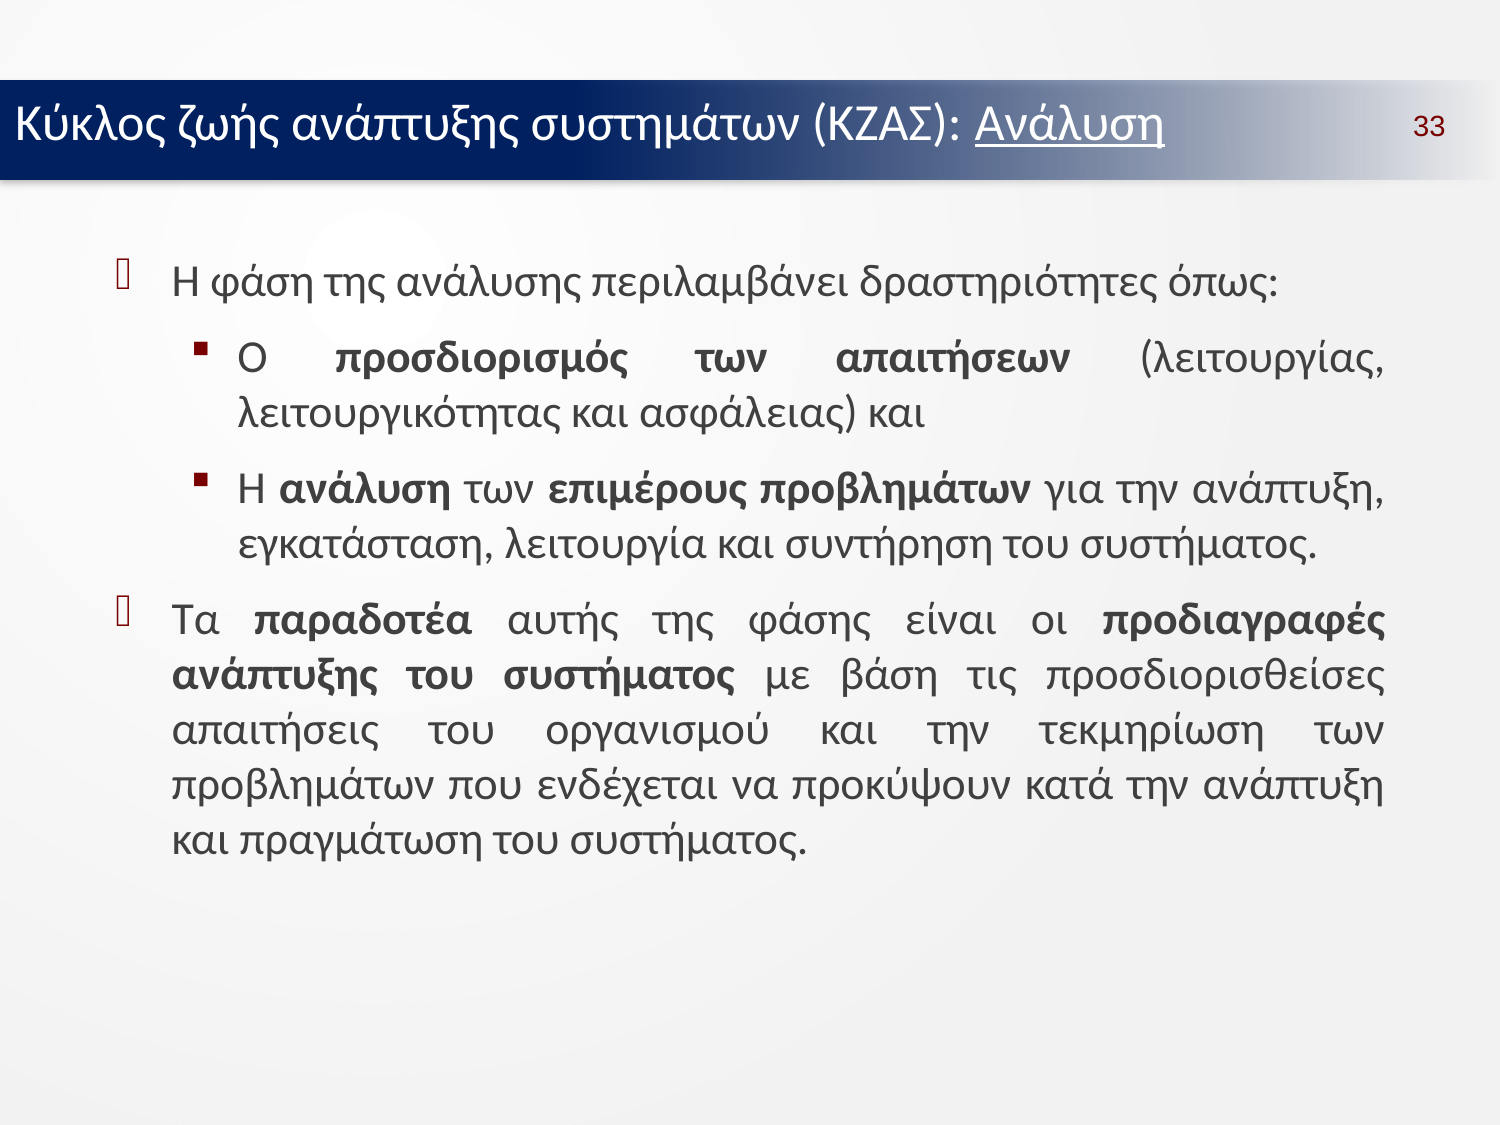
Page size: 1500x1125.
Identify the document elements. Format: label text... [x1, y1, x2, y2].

list Η φάση της ανάλυσης περιλαμβάνει δραστηριότητες όπως: Ο προσδιορισμός των απαιτήσεων (λειτουργίας, λειτουργικότητας και ασφάλειας) και Η ανάλυση των επιμέρους προβλημάτων για την ανάπτυξη, εγκατάσταση, λειτουργία και συντήρηση του συστήματος. Τα παραδοτέα αυτής της φάσης είναι οι προδιαγραφές ανάπτυξης του συστήματος με βάση τις προσδιορισθείσες απαιτήσεις του οργανισμού και την τεκμηρίωση των προβλημάτων που ενδέχεται να προκύψουν κατά την ανάπτυξη και πραγμάτωση του συστήματος. [100, 243, 1401, 970]
list Κύκλος ζωής ανάπτυξης συστημάτων (ΚΖΑΣ): Ανάλυση [0, 80, 1436, 180]
slide_number 33 [1436, 100, 1471, 163]
